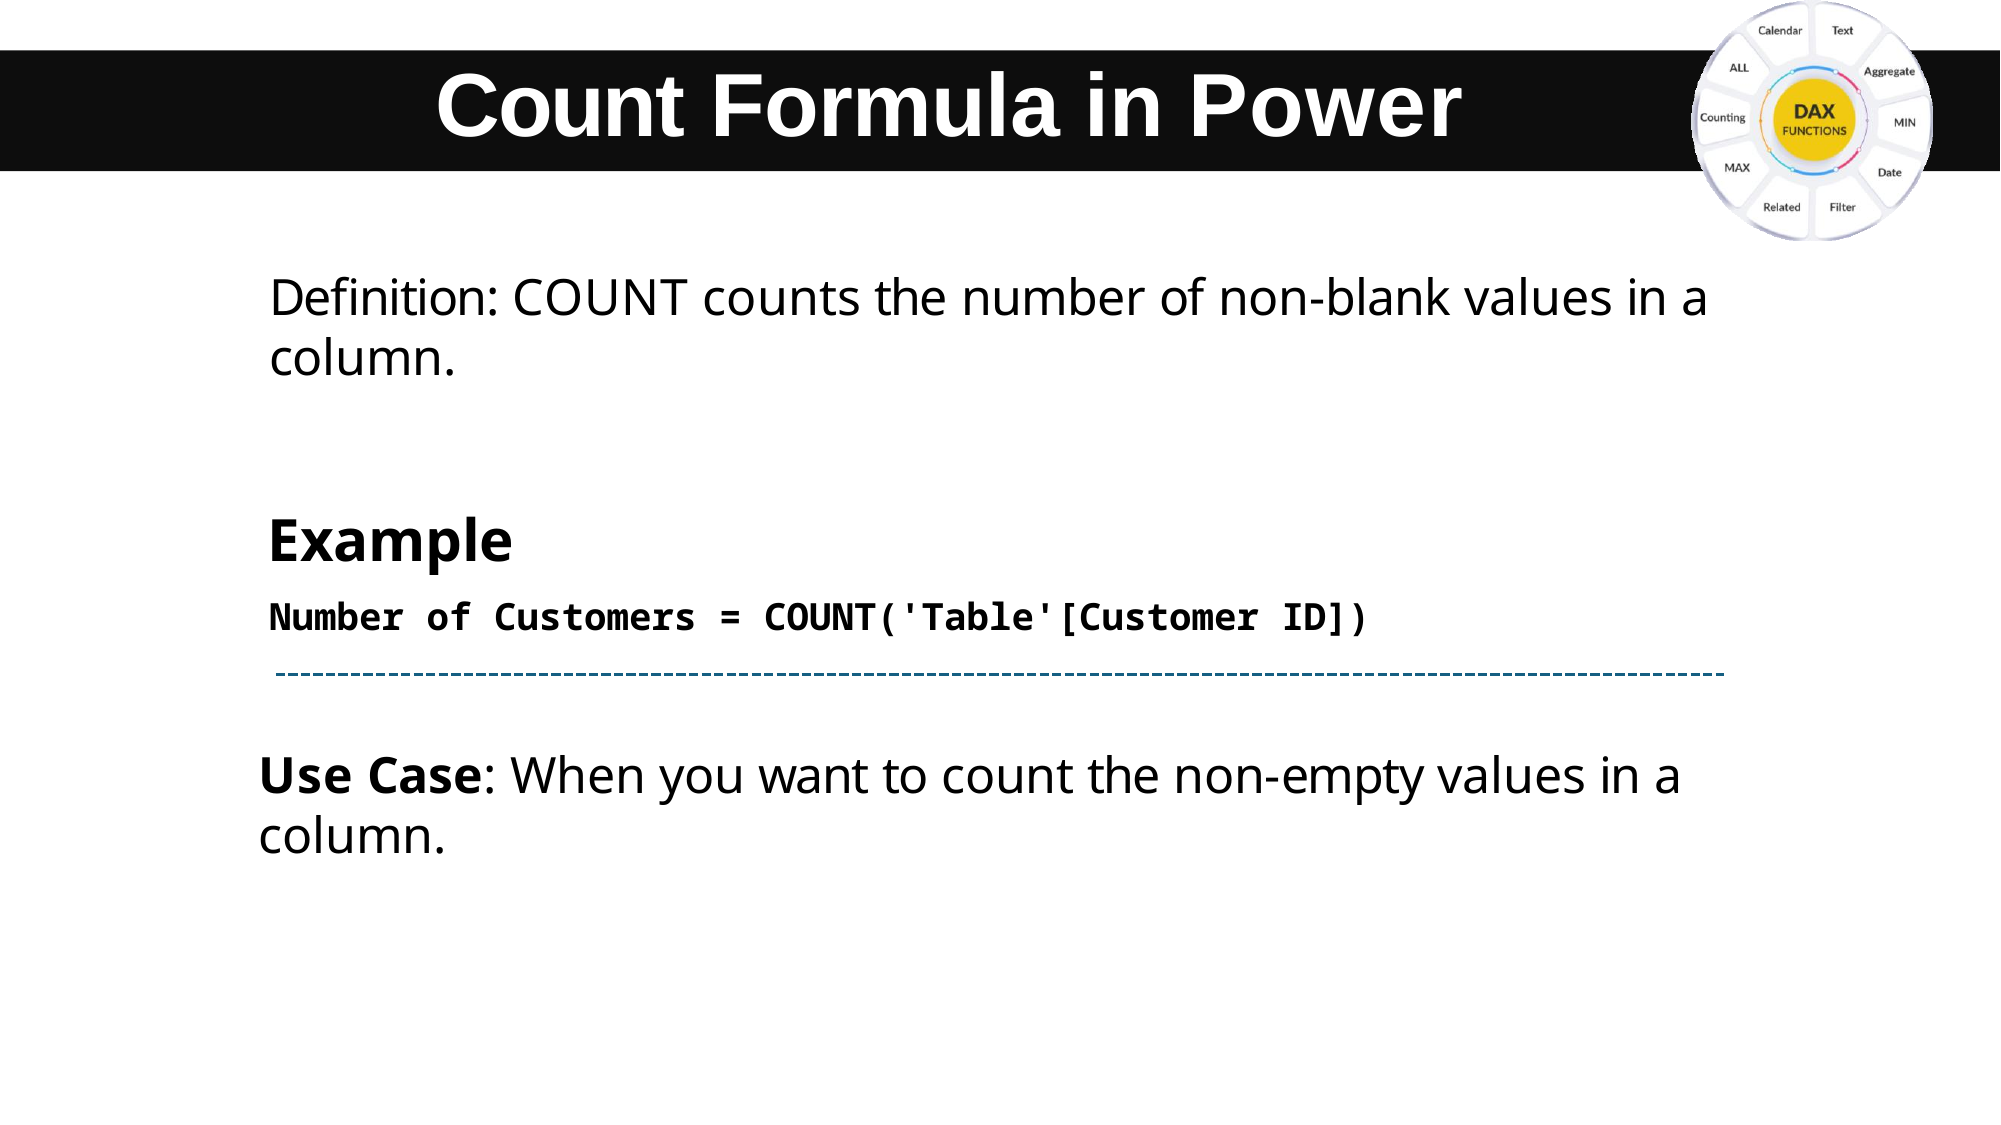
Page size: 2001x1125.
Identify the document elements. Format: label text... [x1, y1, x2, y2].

picture [1691, 0, 1933, 241]
text_box Use Case: When you want to count the non-empty values in a column. [256, 741, 1773, 864]
list Definition: COUNT counts the number of non-blank values in a column. Example Number of Customers = COUNT('Table'[Customer ID]) [265, 263, 1800, 904]
title Count Formula in Power BI [433, 44, 1566, 262]
